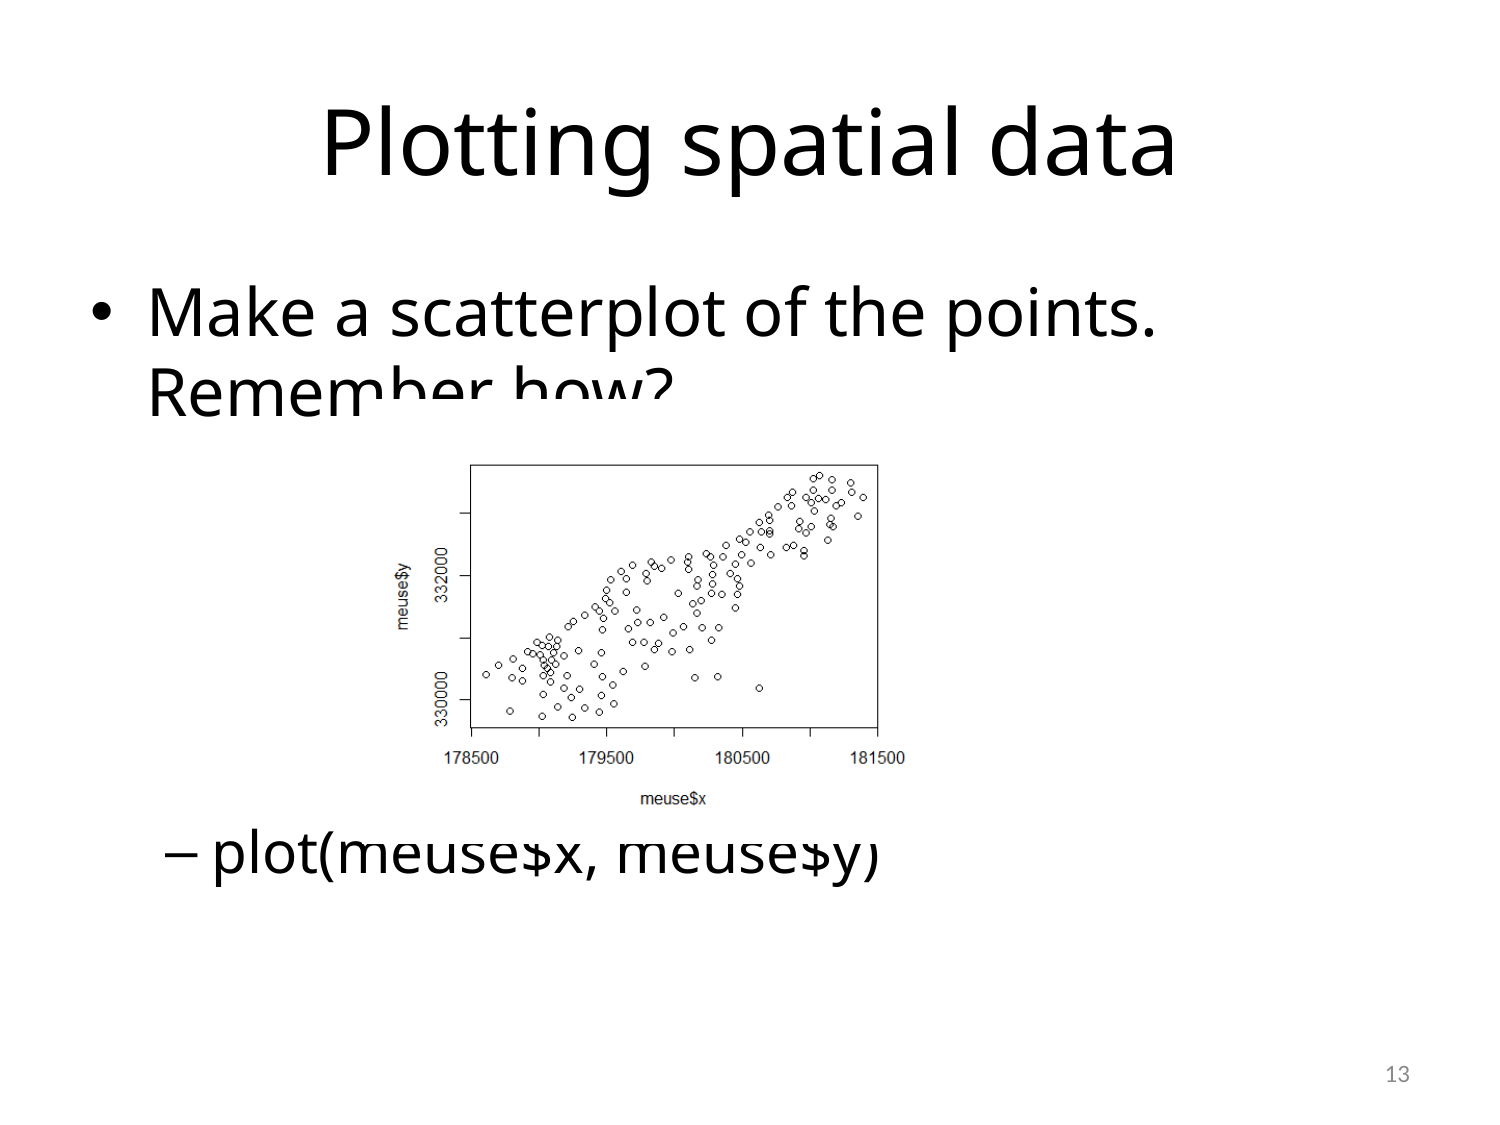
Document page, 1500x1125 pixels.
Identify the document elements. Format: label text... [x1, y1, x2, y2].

list Make a scatterplot of the points. Remember how? plot(meuse$x, meuse$y) [75, 262, 1425, 1005]
title Plotting spatial data [75, 45, 1425, 233]
slide_number 13 [1074, 1042, 1425, 1103]
picture [362, 399, 926, 844]
